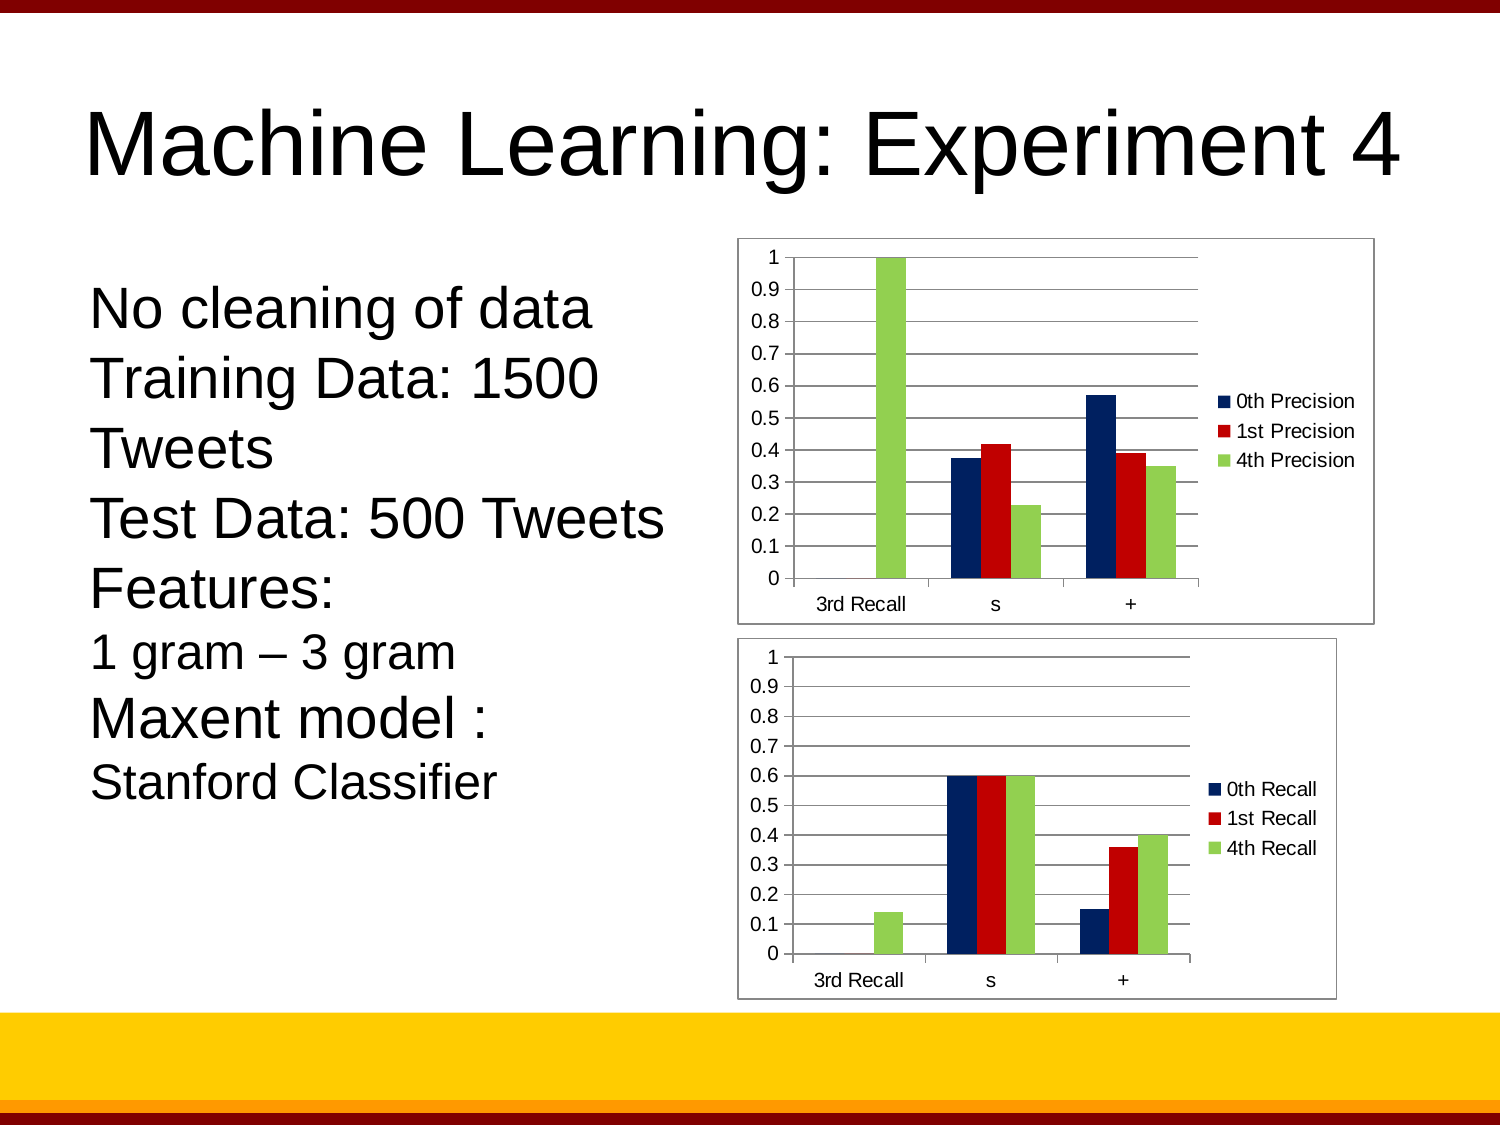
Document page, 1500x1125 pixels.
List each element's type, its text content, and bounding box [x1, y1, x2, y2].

text_box Machine Learning: Experiment 4 [62, 45, 1425, 233]
chart [737, 237, 1376, 626]
chart [737, 637, 1338, 1001]
text_box No cleaning of data Training Data: 1500 Tweets Test Data: 500 Tweets Features: 1 gram – 3 gram Maxent model : Stanford Classifier [75, 262, 738, 1005]
